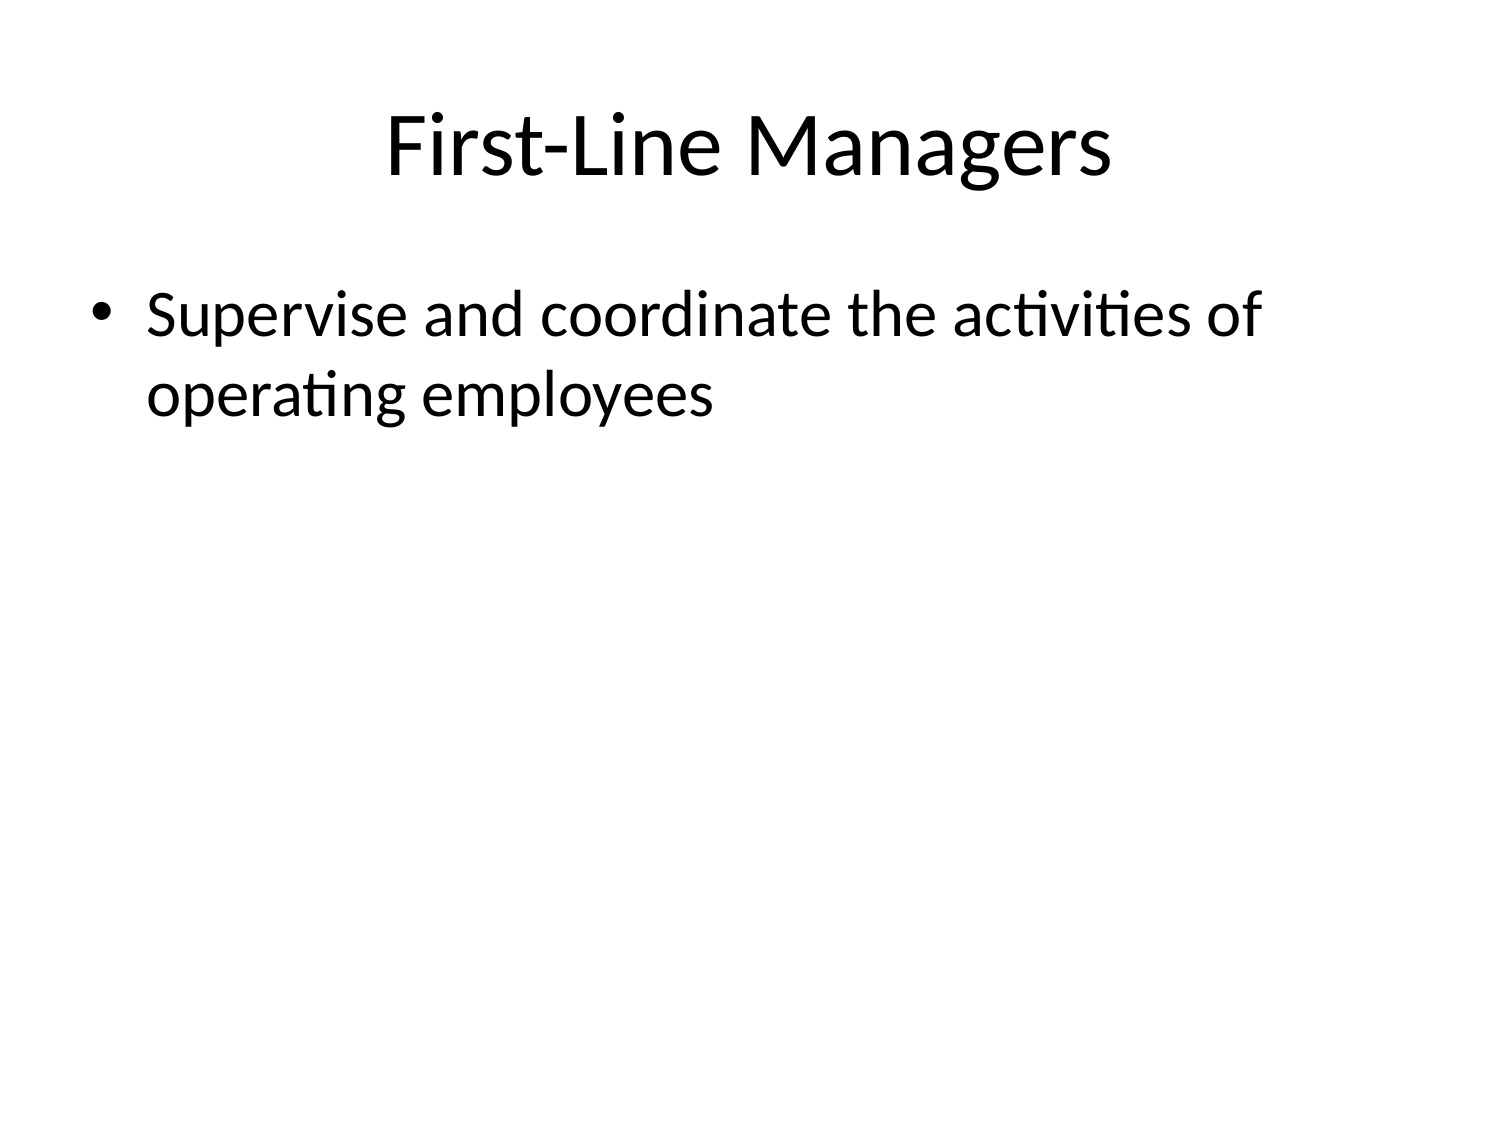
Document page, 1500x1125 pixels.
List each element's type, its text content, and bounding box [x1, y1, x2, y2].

title First-Line Managers [75, 45, 1425, 233]
list Supervise and coordinate the activities of operating employees [75, 262, 1425, 1005]
